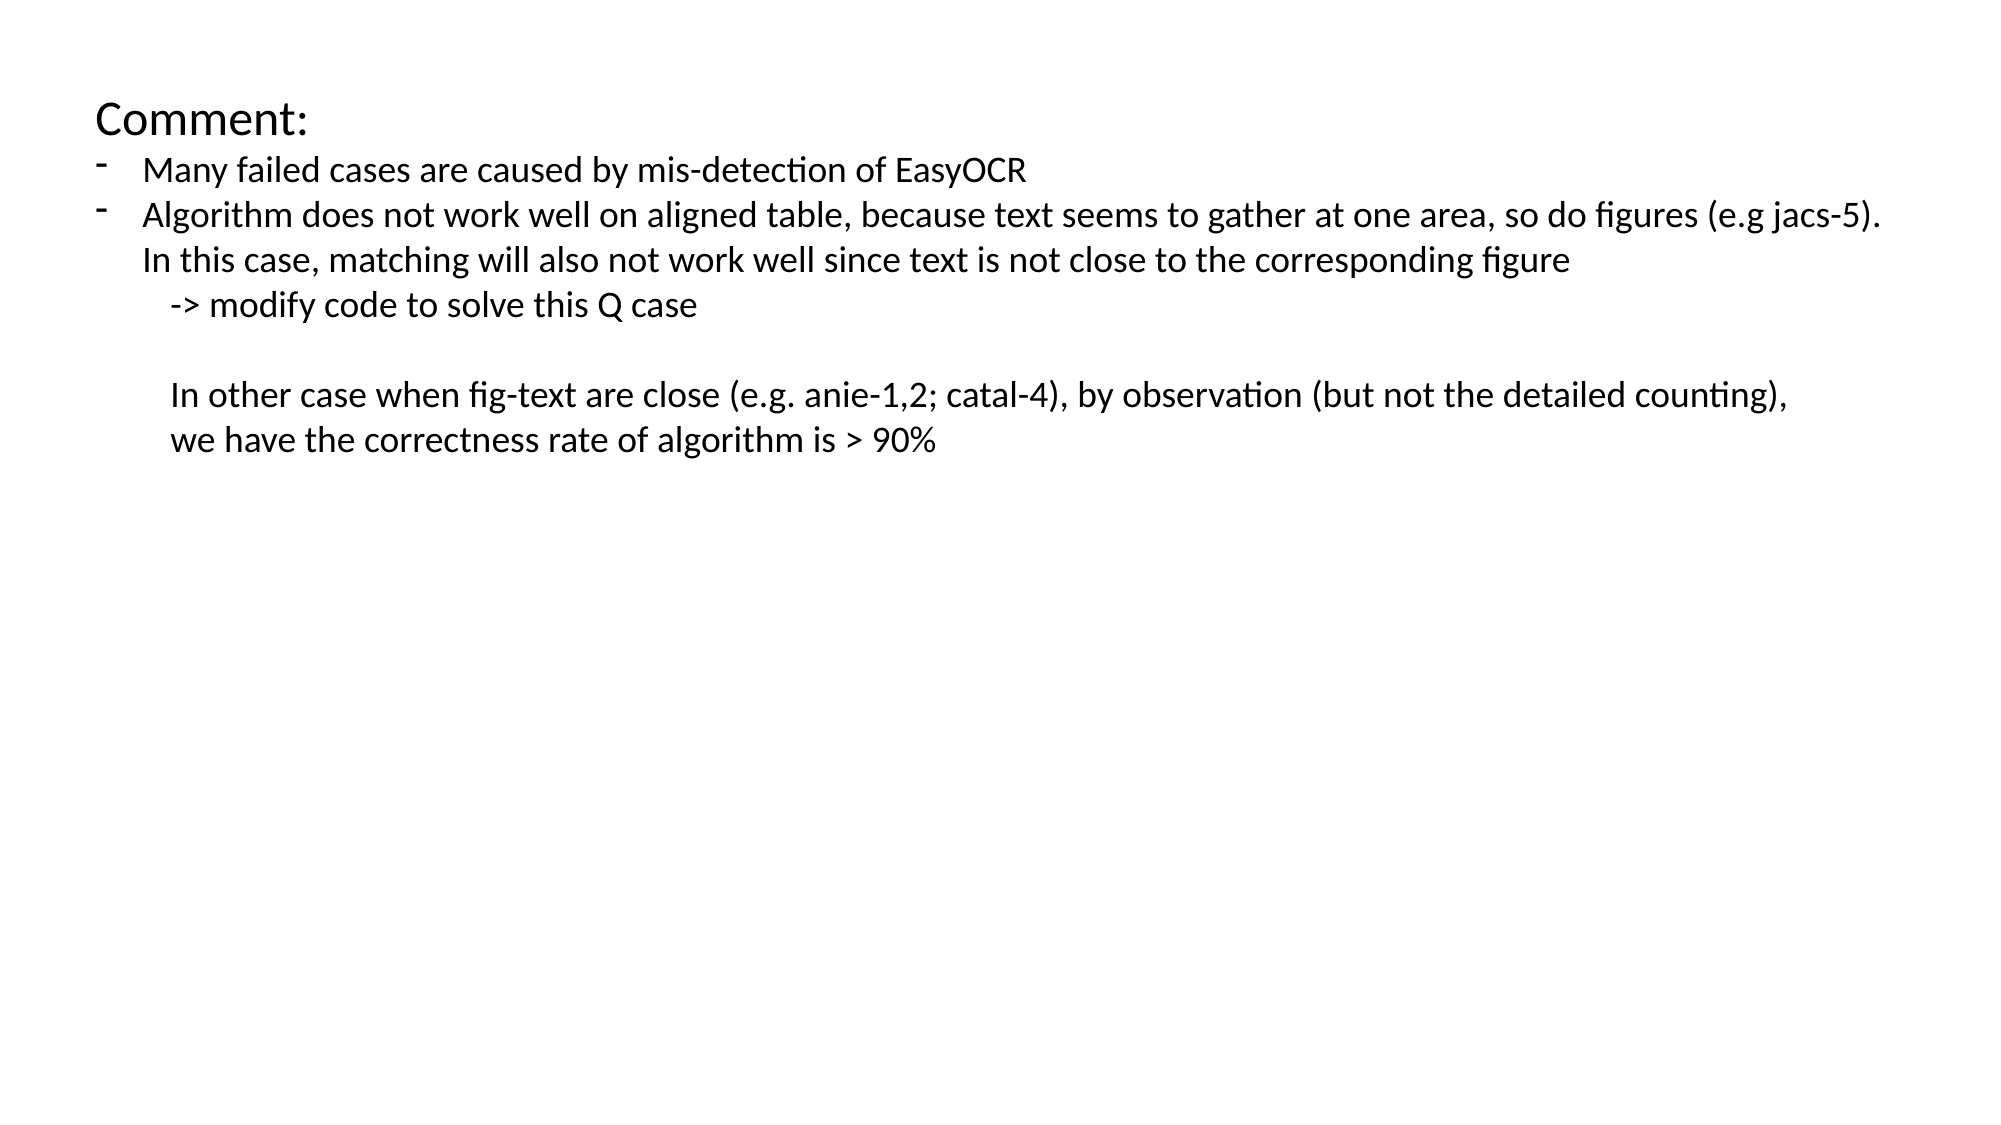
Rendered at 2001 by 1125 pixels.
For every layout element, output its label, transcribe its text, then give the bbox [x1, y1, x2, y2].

text_box Comment: Many failed cases are caused by mis-detection of EasyOCR Algorithm does not work well on aligned table, because text seems to gather at one area, so do figures (e.g jacs-5). In this case, matching will also not work well since text is not close to the corresponding figure -> modify code to solve this Q case In other case when fig-text are close (e.g. anie-1,2; catal-4), by observation (but not the detailed counting), we have the correctness rate of algorithm is > 90% [80, 77, 1920, 558]
